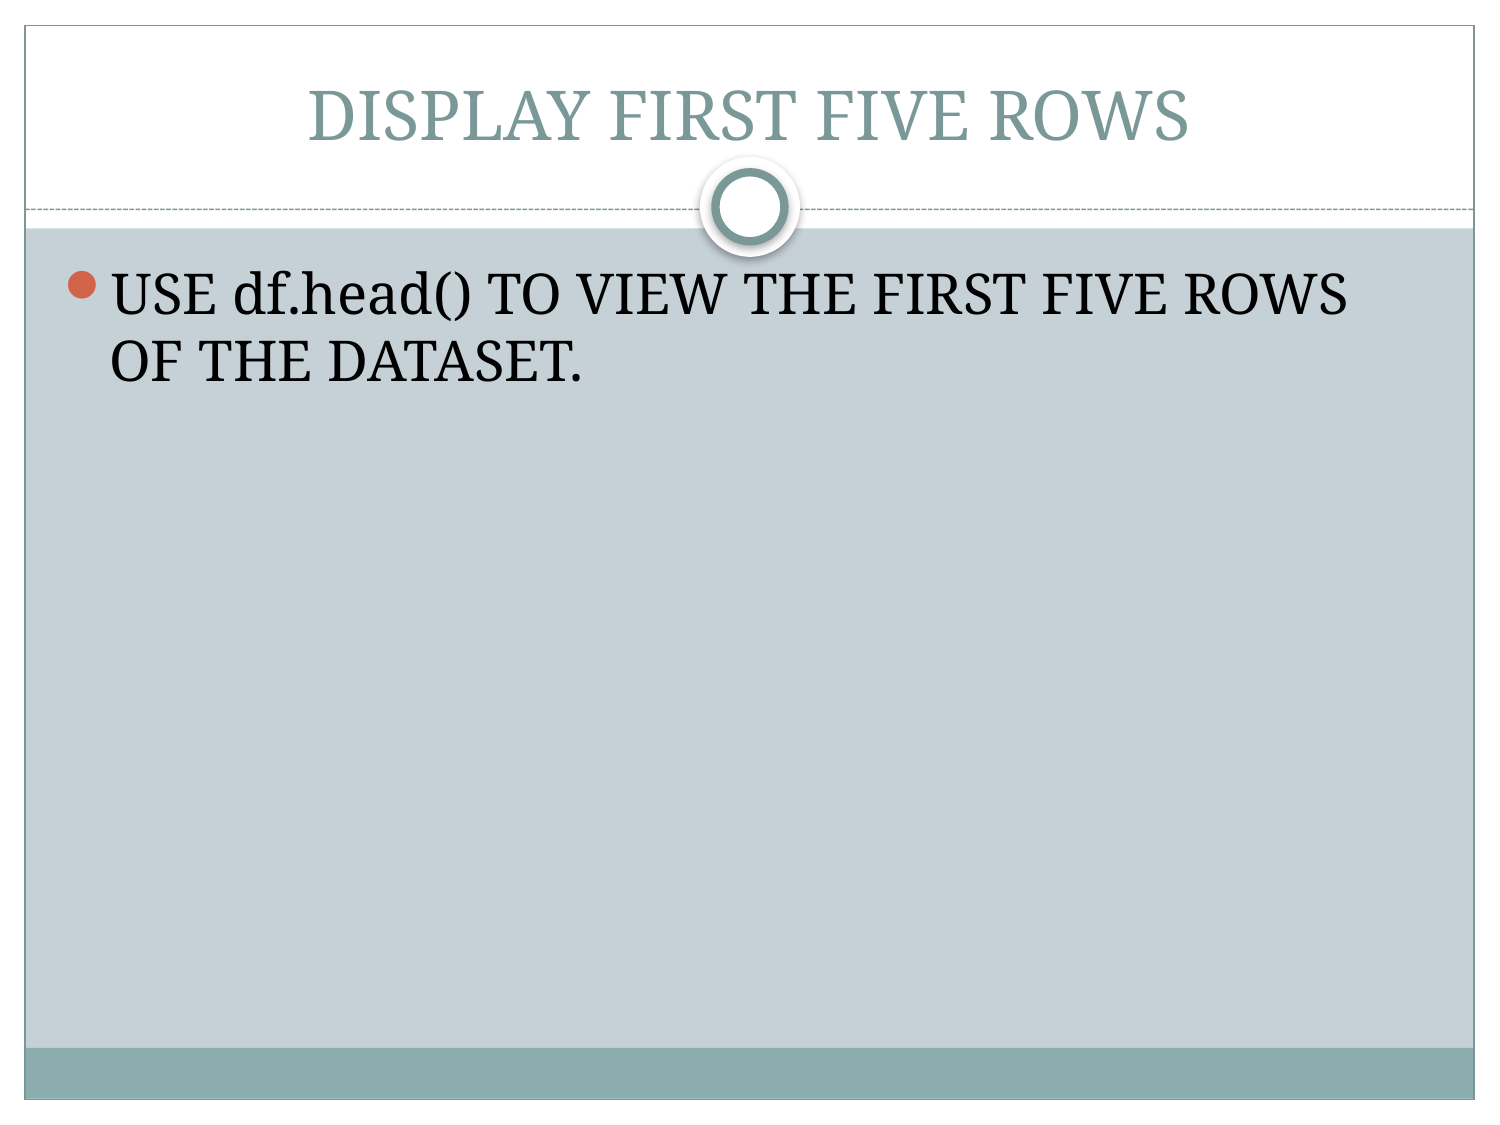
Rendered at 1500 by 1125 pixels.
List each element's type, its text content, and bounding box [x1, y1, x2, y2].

list USE df.head() TO VIEW THE FIRST FIVE ROWS OF THE DATASET. [49, 250, 1445, 1001]
title DISPLAY FIRST FIVE ROWS [49, 37, 1450, 162]
